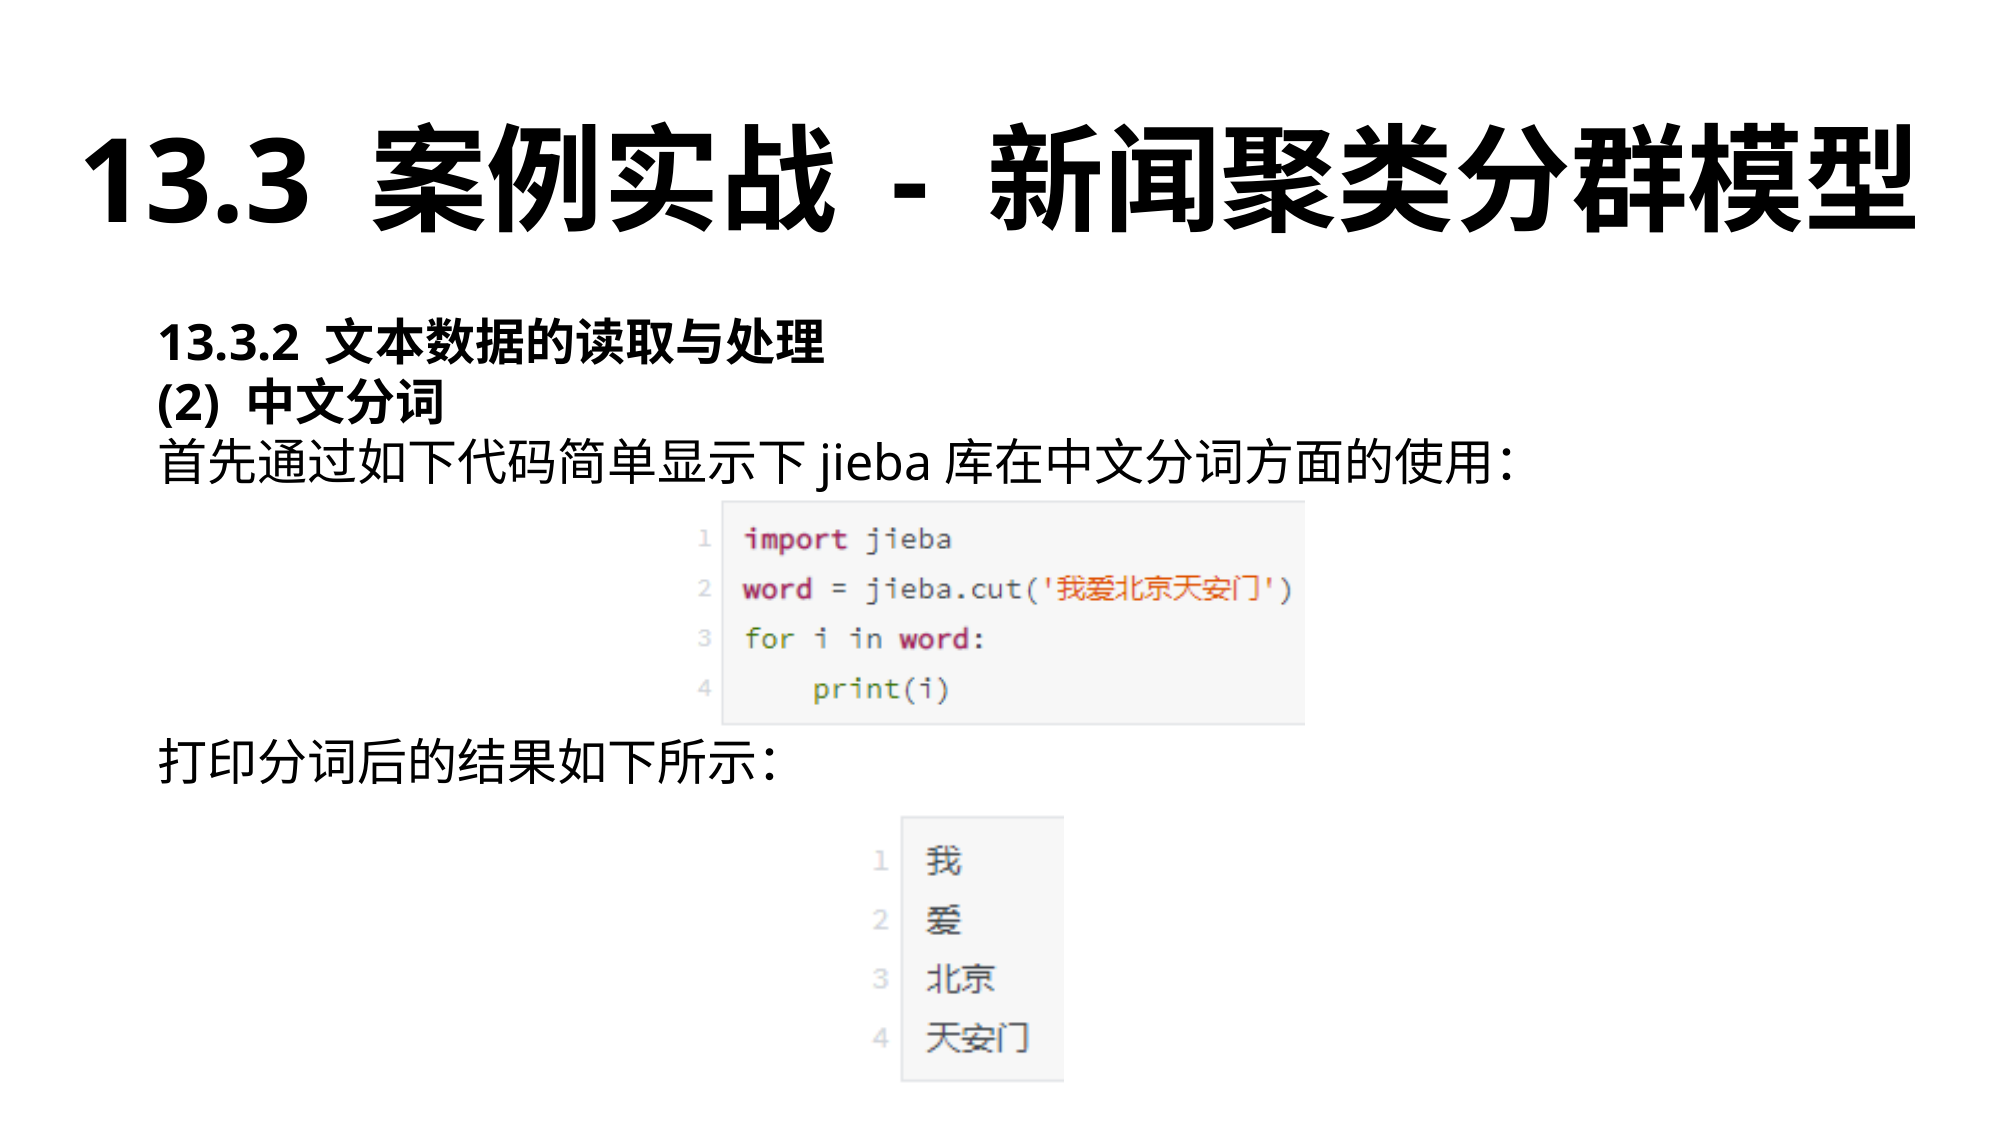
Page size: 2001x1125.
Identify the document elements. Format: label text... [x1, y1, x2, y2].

picture [862, 802, 1064, 1095]
picture [695, 499, 1305, 732]
text_box 13.3.2 文本数据的读取与处理 (2) 中文分词 首先通过如下代码简单显示下jieba库在中文分词方面的使用： 打印分词后的结果如下所示： [142, 302, 1858, 798]
text_box 13.3 案例实战 - 新闻聚类分群模型 [63, 98, 1937, 253]
